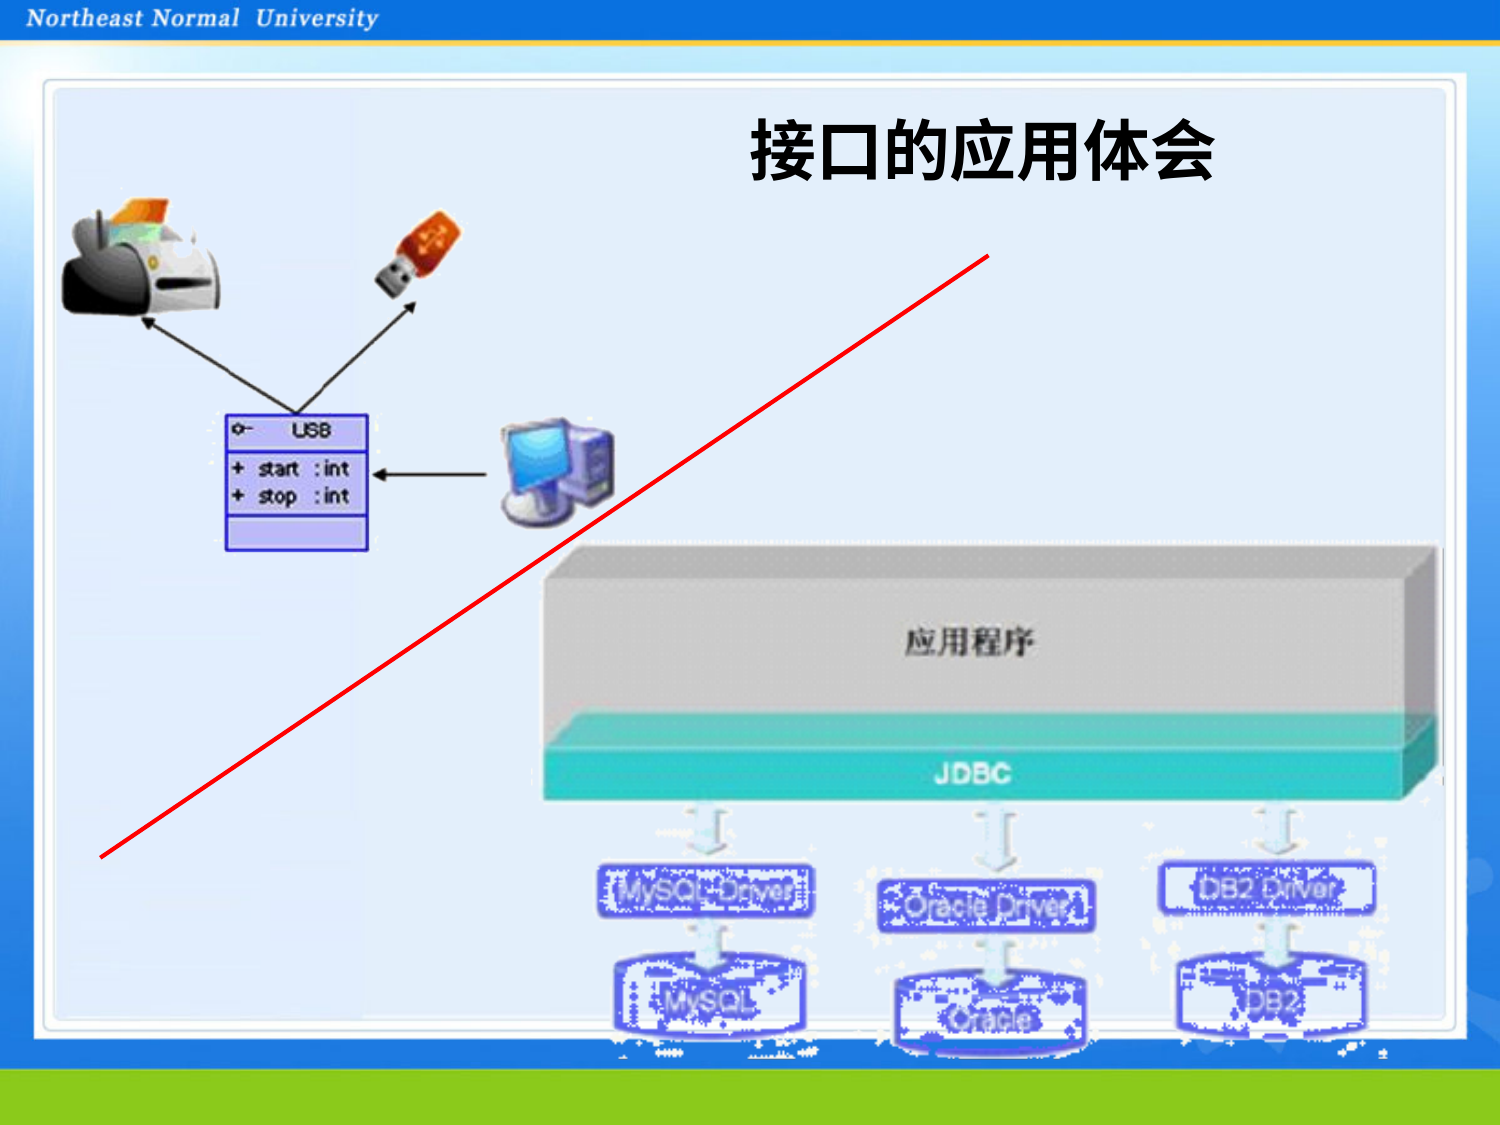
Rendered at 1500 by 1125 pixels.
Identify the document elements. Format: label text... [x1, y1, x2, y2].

picture [0, 0, 1500, 1125]
text_box 接口的应用体会 [735, 101, 1242, 197]
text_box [100, 255, 989, 858]
